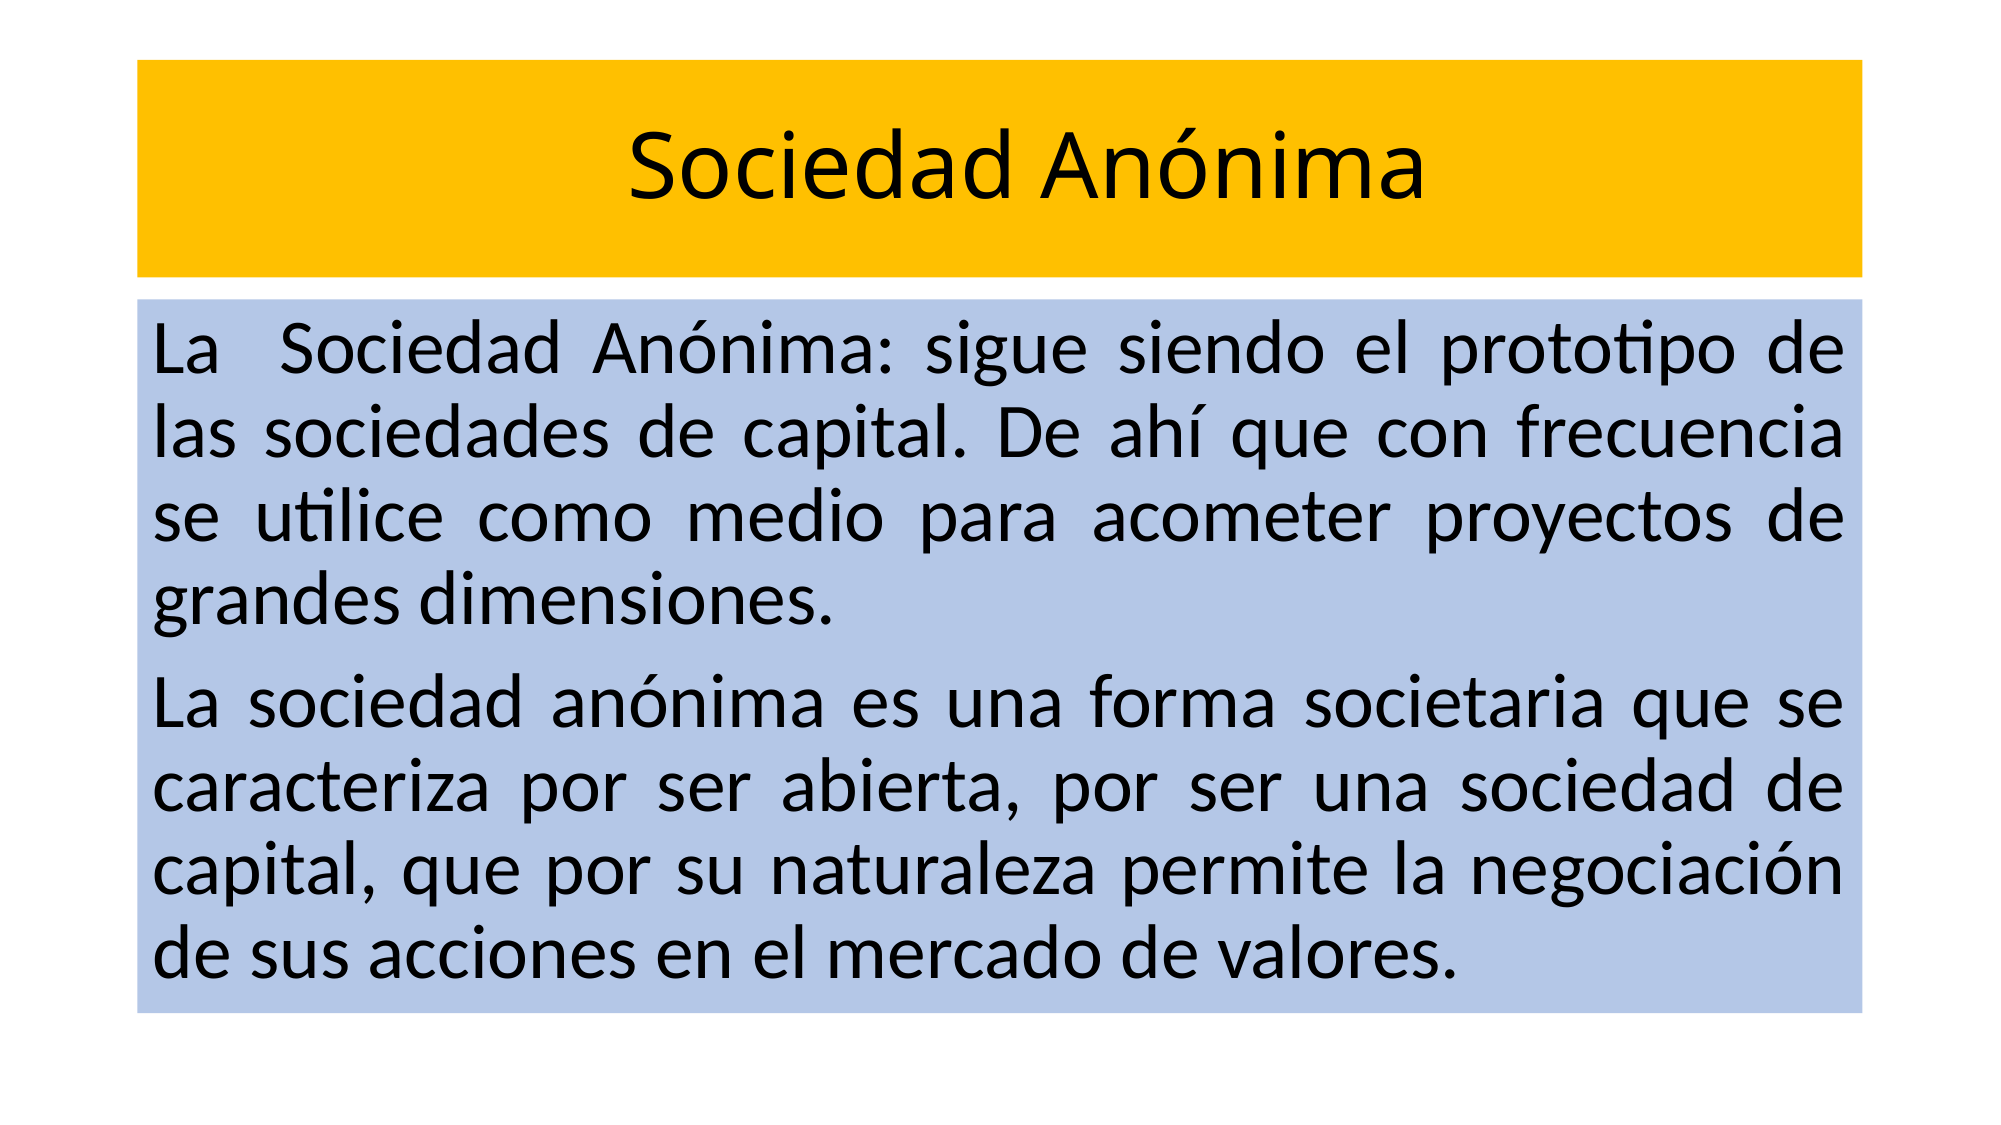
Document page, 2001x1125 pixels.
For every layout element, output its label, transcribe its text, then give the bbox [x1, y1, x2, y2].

list La Sociedad Anónima: sigue siendo el prototipo de las sociedades de capital. De ahí que con frecuencia se utilice como medio para acometer proyectos de grandes dimensiones. La sociedad anónima es una forma societaria que se caracteriza por ser abierta, por ser una sociedad de capital, que por su naturaleza permite la negociación de sus acciones en el mercado de valores. [137, 299, 1863, 1014]
title Sociedad Anónima [137, 59, 1863, 278]
